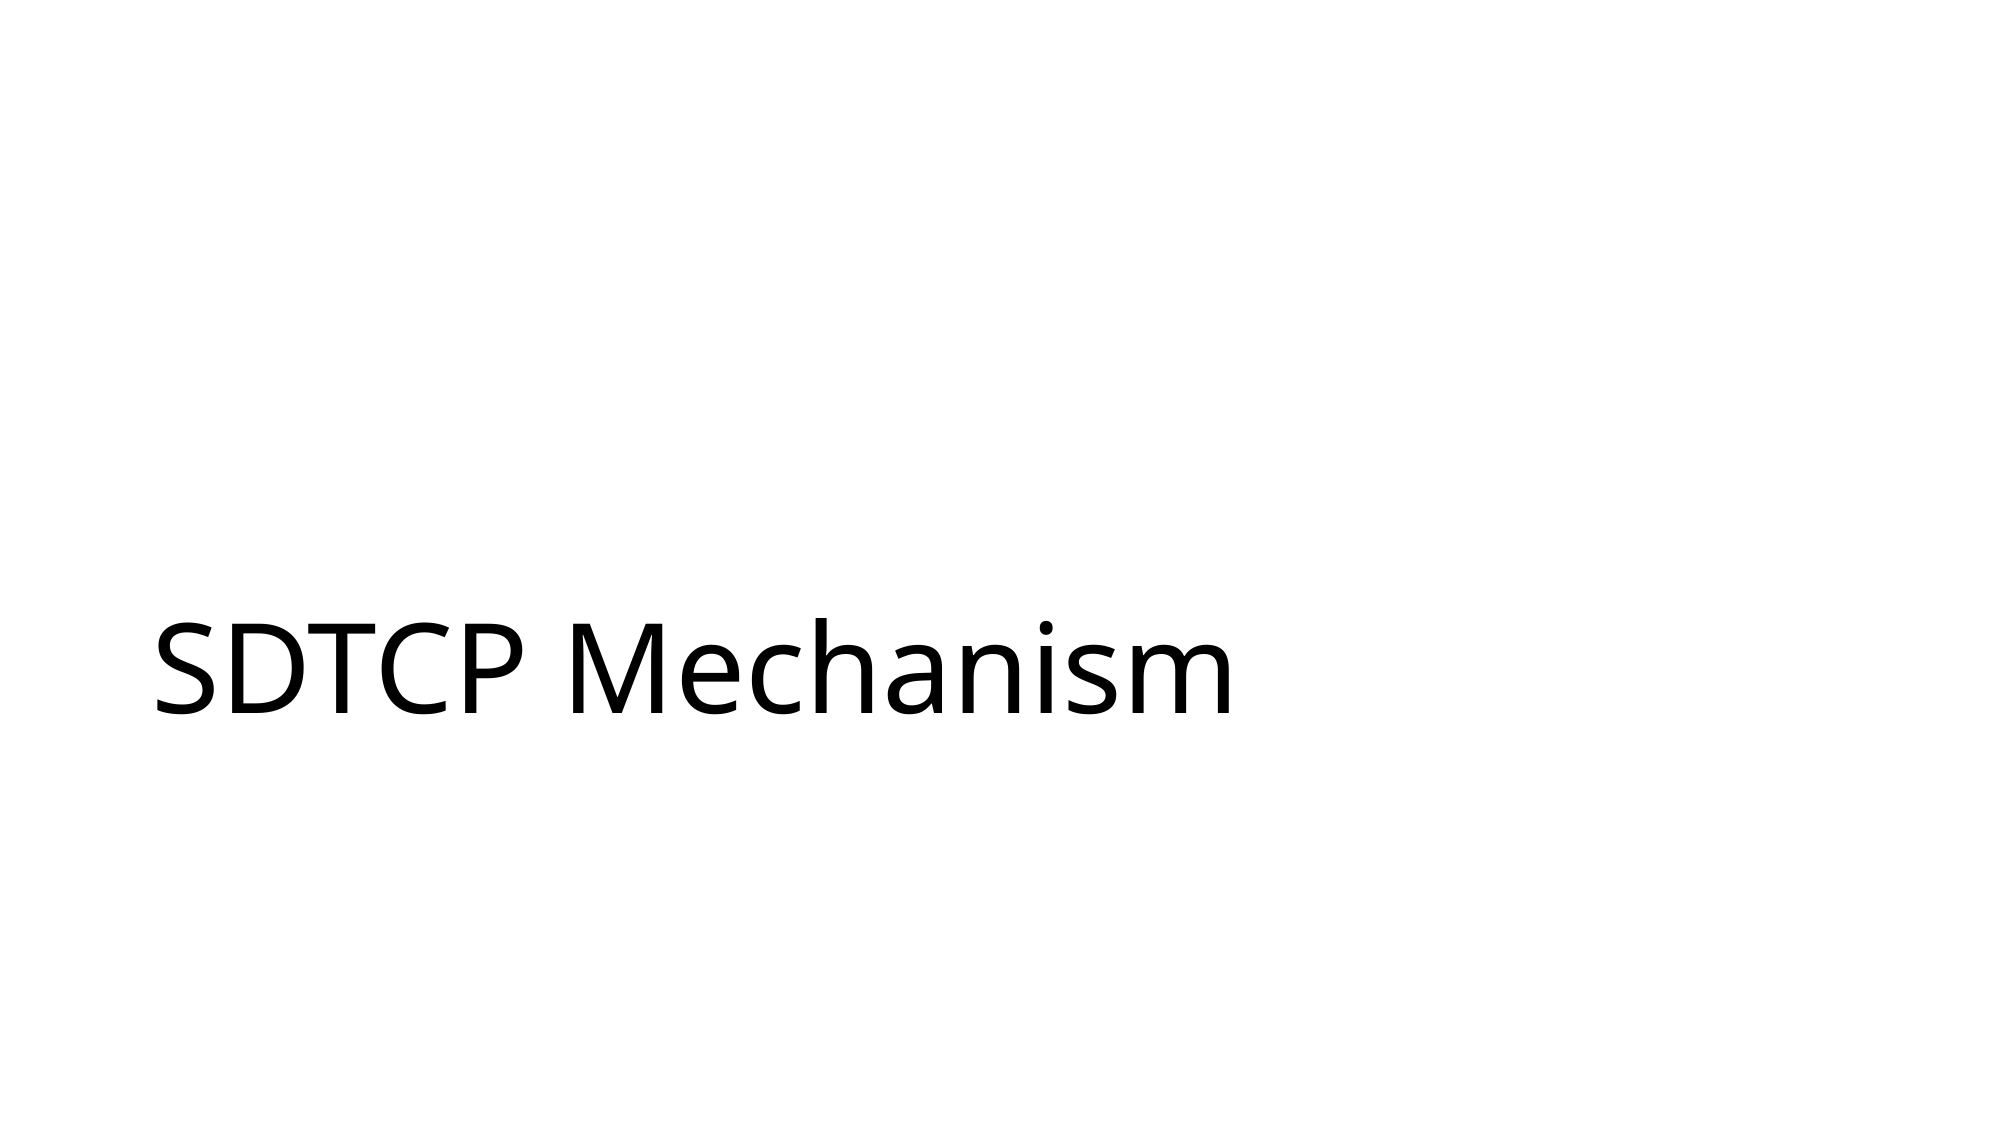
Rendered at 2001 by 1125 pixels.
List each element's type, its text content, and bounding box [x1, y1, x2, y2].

title SDTCP Mechanism [136, 280, 1862, 749]
